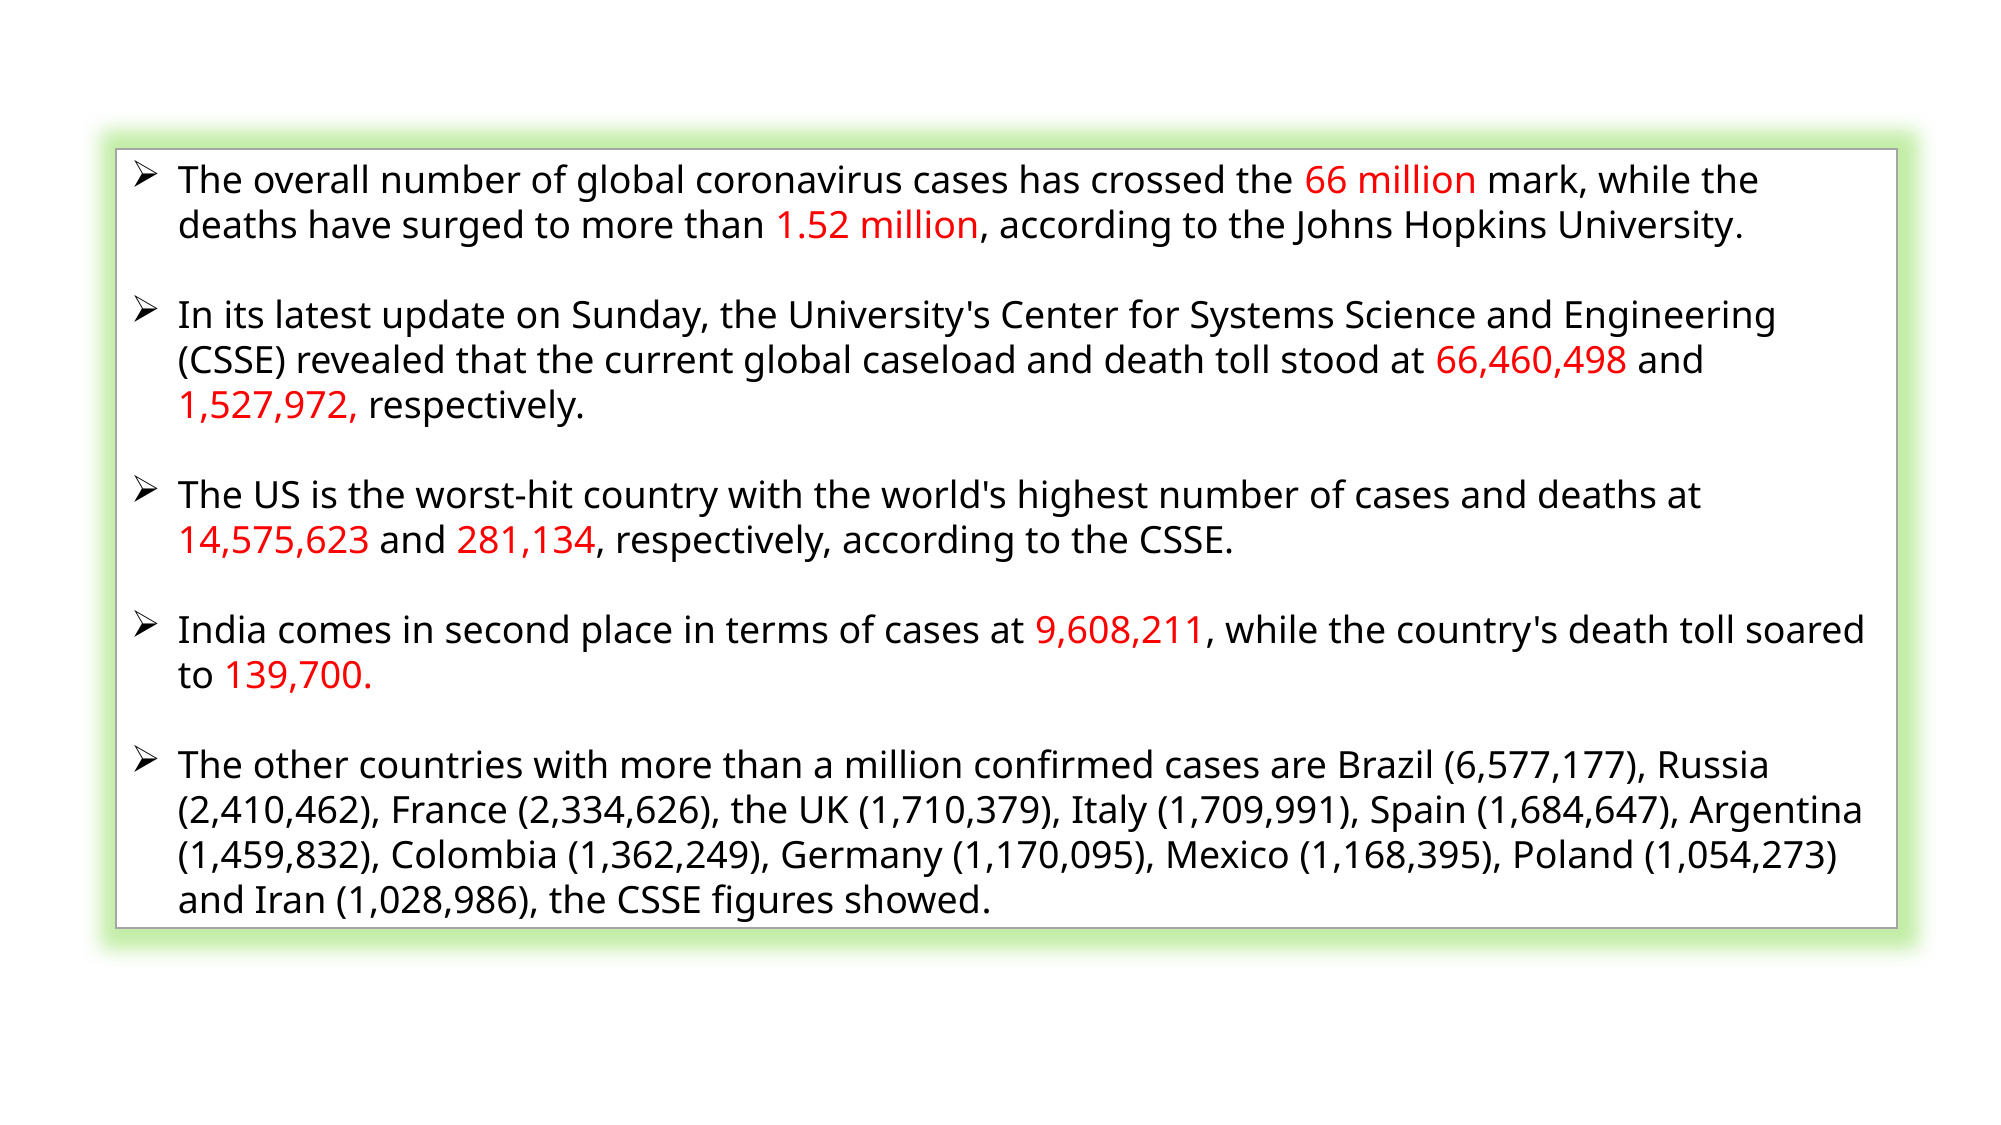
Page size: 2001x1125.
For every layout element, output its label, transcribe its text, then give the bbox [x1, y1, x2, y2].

text_box The overall number of global coronavirus cases has crossed the 66 million mark, while the deaths have surged to more than 1.52 million, according to the Johns Hopkins University. In its latest update on Sunday, the University's Center for Systems Science and Engineering (CSSE) revealed that the current global caseload and death toll stood at 66,460,498 and 1,527,972, respectively. The US is the worst-hit country with the world's highest number of cases and deaths at 14,575,623 and 281,134, respectively, according to the CSSE. India comes in second place in terms of cases at 9,608,211, while the country's death toll soared to 139,700. The other countries with more than a million confirmed cases are Brazil (6,577,177), Russia (2,410,462), France (2,334,626), the UK (1,710,379), Italy (1,709,991), Spain (1,684,647), Argentina (1,459,832), Colombia (1,362,249), Germany (1,170,095), Mexico (1,168,395), Poland (1,054,273) and Iran (1,028,986), the CSSE figures showed. [115, 148, 1898, 929]
